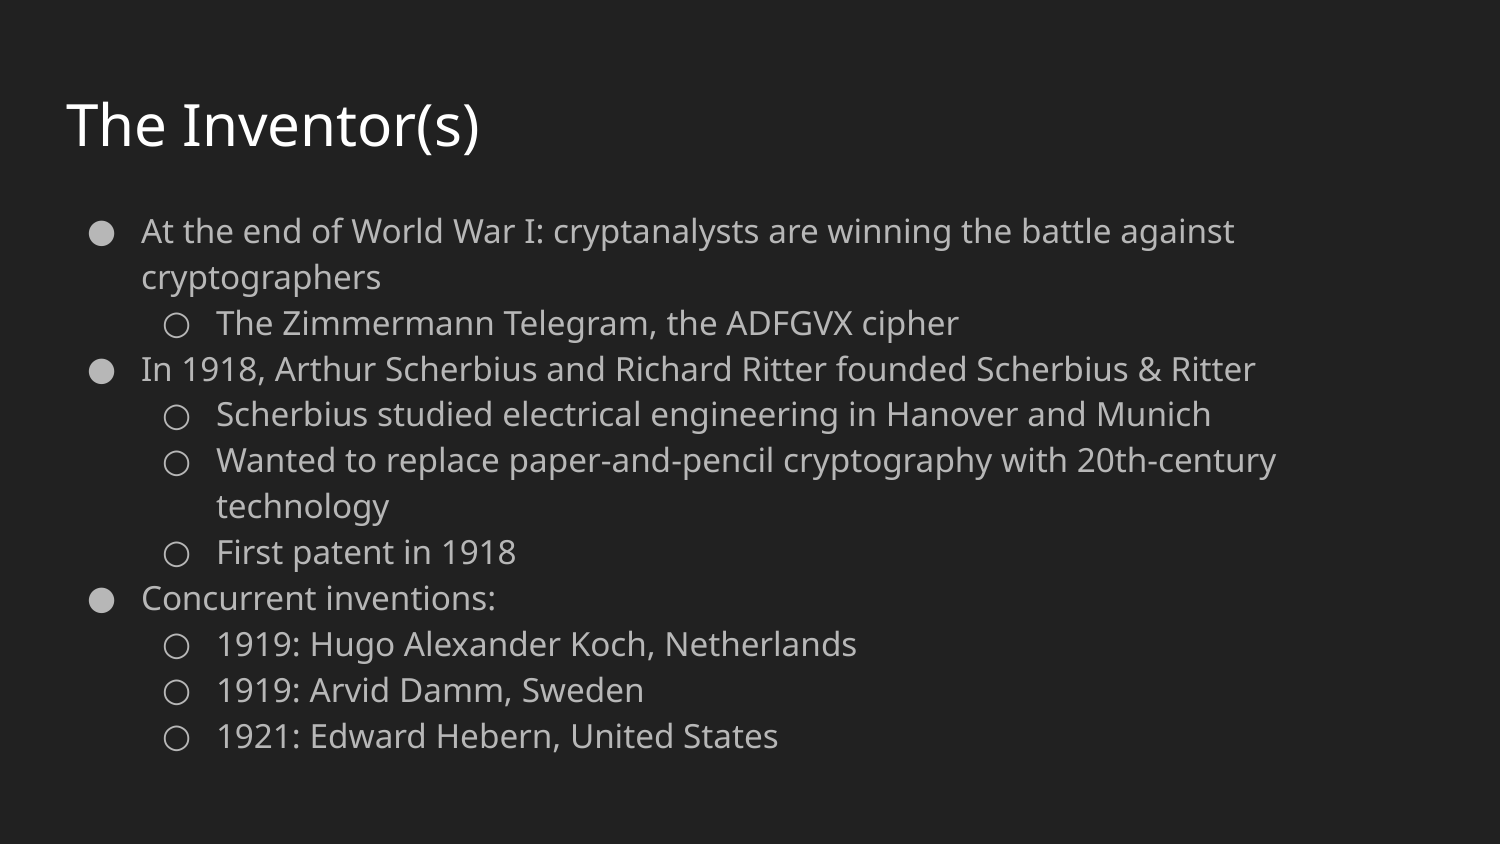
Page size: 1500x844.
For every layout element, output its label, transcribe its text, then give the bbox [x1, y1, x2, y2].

list At the end of World War I: cryptanalysts are winning the battle against cryptographers The Zimmermann Telegram, the ADFGVX cipher In 1918, Arthur Scherbius and Richard Ritter founded Scherbius & Ritter Scherbius studied electrical engineering in Hanover and Munich Wanted to replace paper-and-pencil cryptography with 20th-century technology First patent in 1918 Concurrent inventions: 1919: Hugo Alexander Koch, Netherlands 1919: Arvid Damm, Sweden 1921: Edward Hebern, United States [51, 189, 1449, 750]
title The Inventor(s) [51, 72, 1449, 167]
